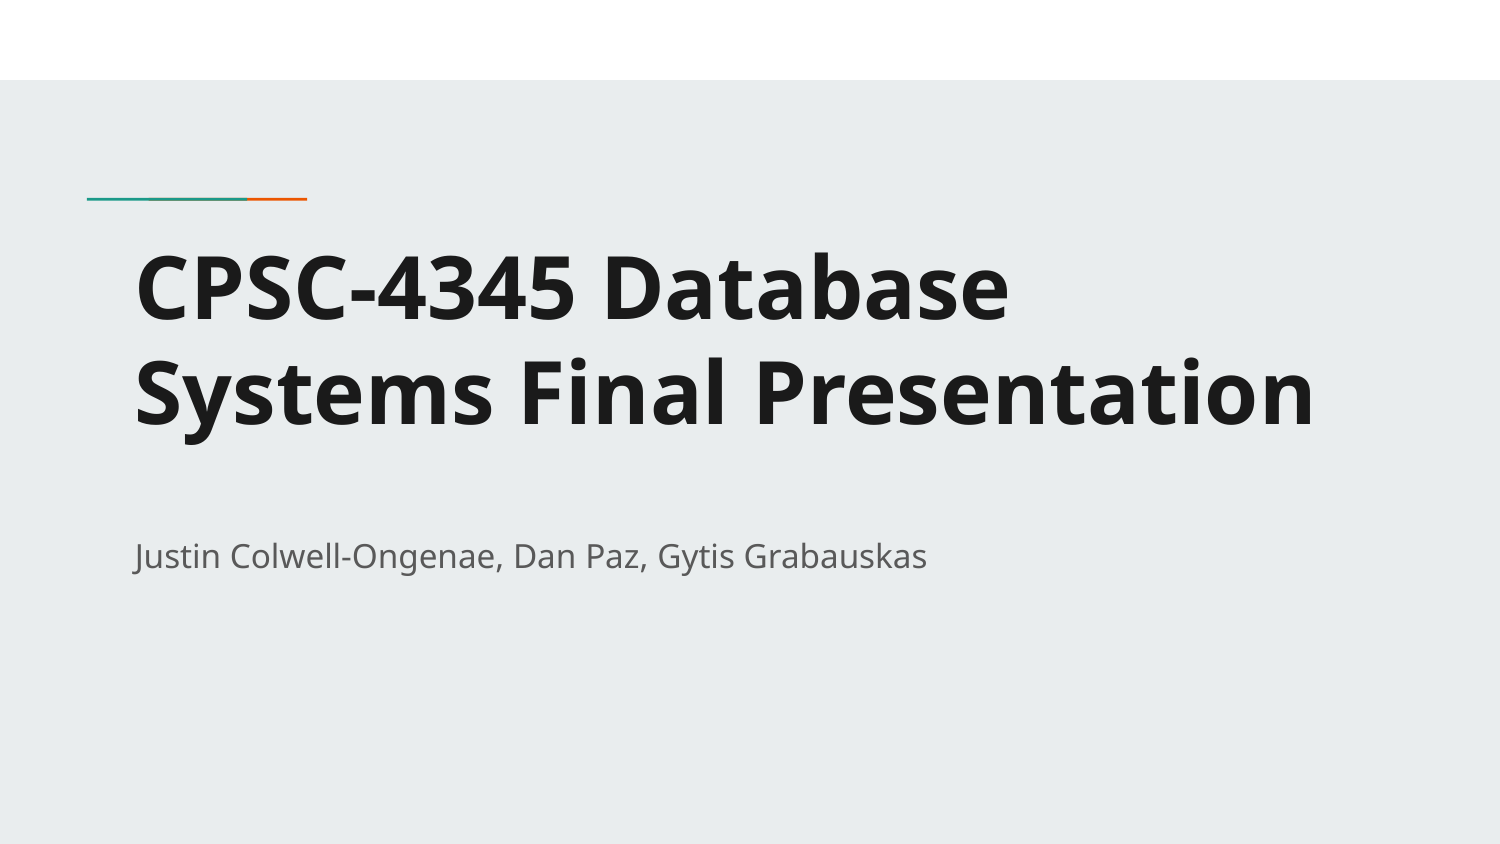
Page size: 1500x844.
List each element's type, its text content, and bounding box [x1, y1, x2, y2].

title CPSC-4345 Database Systems Final Presentation [119, 216, 1381, 490]
subtitle Justin Colwell-Ongenae, Dan Paz, Gytis Grabauskas [119, 520, 1381, 610]
